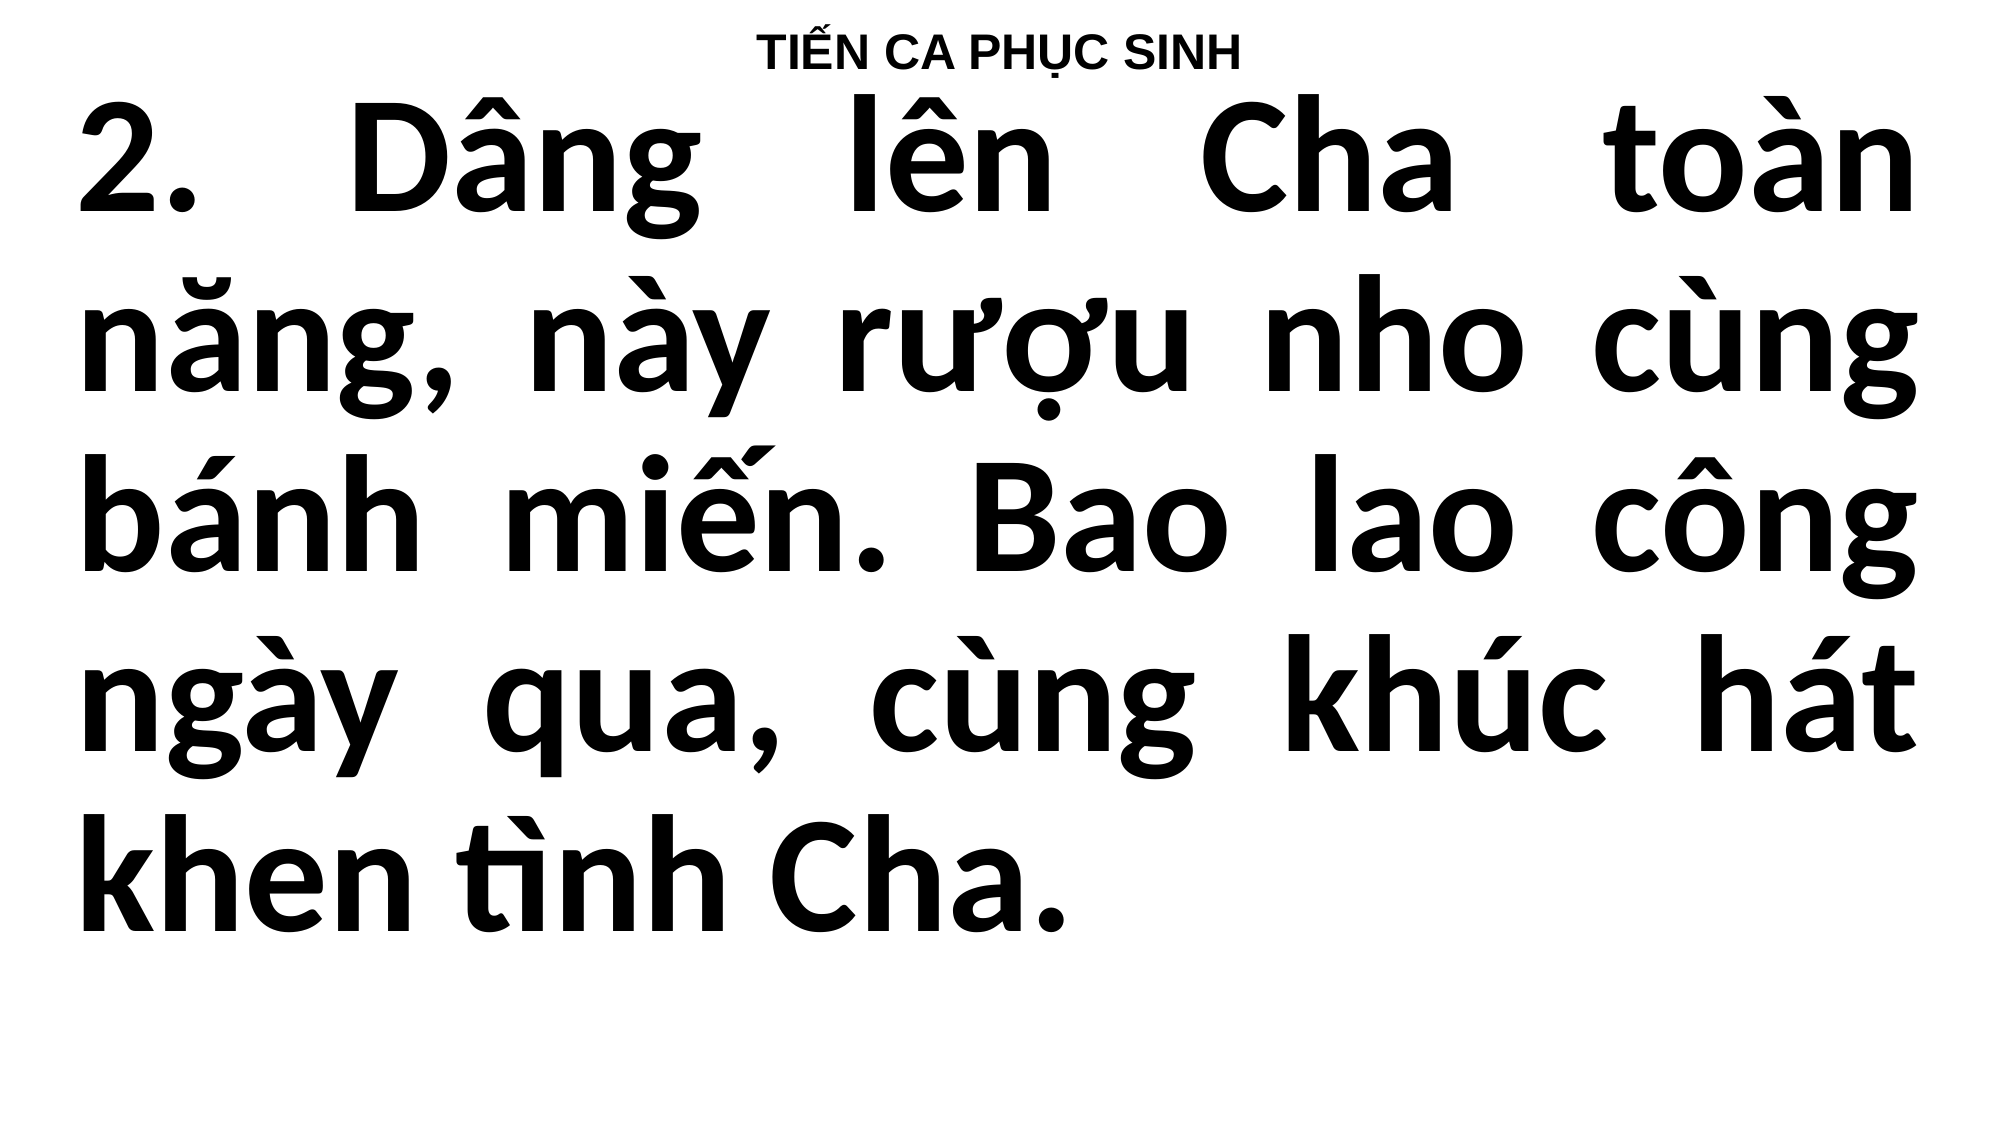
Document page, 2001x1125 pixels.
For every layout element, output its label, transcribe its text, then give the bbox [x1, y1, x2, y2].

list 2. Dâng lên Cha toàn năng, này rượu nho cùng bánh miến. Bao lao công ngày qua, cùng khúc hát khen tình Cha. [60, 59, 1937, 960]
text_box TIẾN CA PHỤC SINH [741, 11, 1259, 87]
